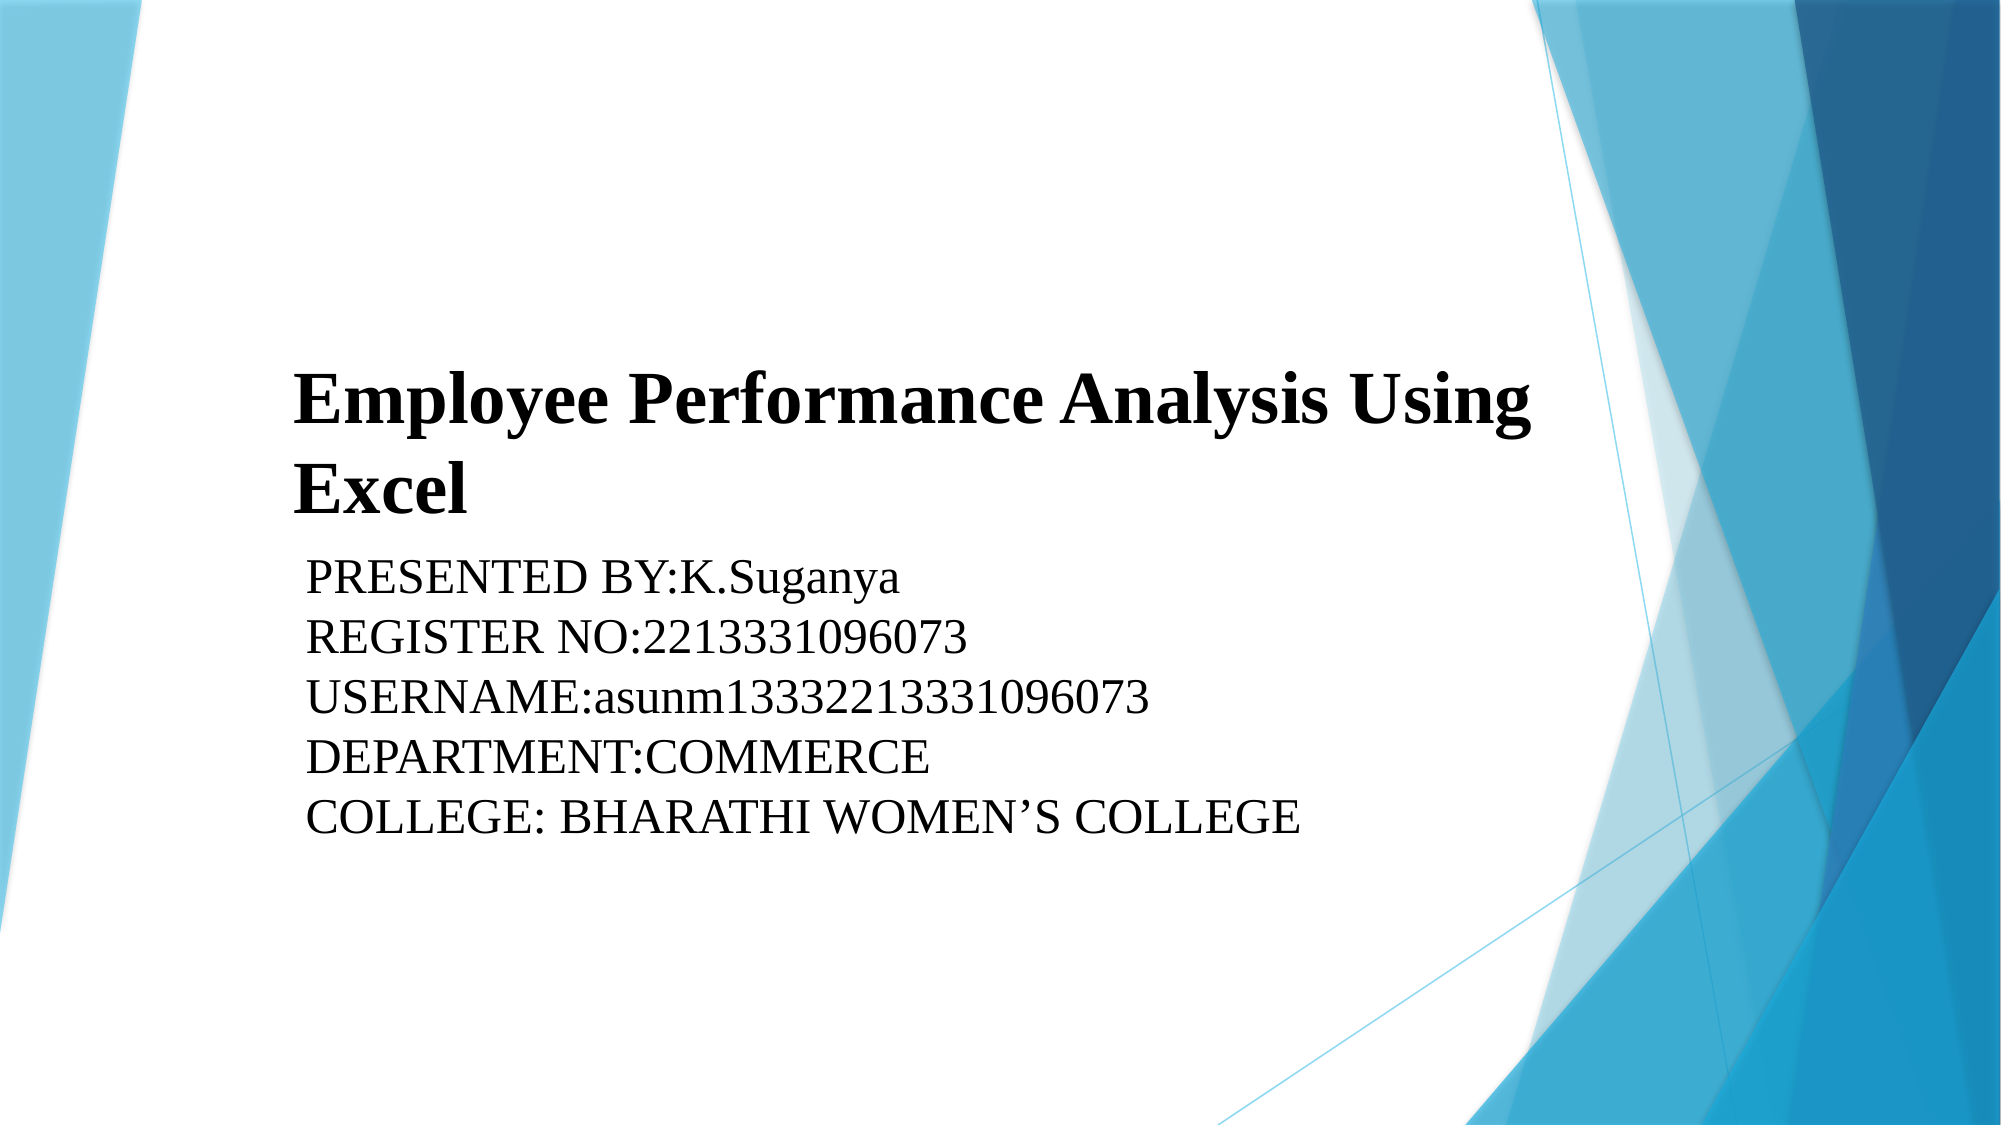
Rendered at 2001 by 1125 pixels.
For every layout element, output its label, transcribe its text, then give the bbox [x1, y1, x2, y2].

text_box PRESENTED BY:K.Suganya REGISTER NO:2213331096073 USERNAME:asunm13332213331096073 DEPARTMENT:COMMERCE COLLEGE: BHARATHI WOMEN’S COLLEGE [290, 535, 1541, 851]
title Employee Performance Analysis Using Excel [278, 265, 1553, 536]
